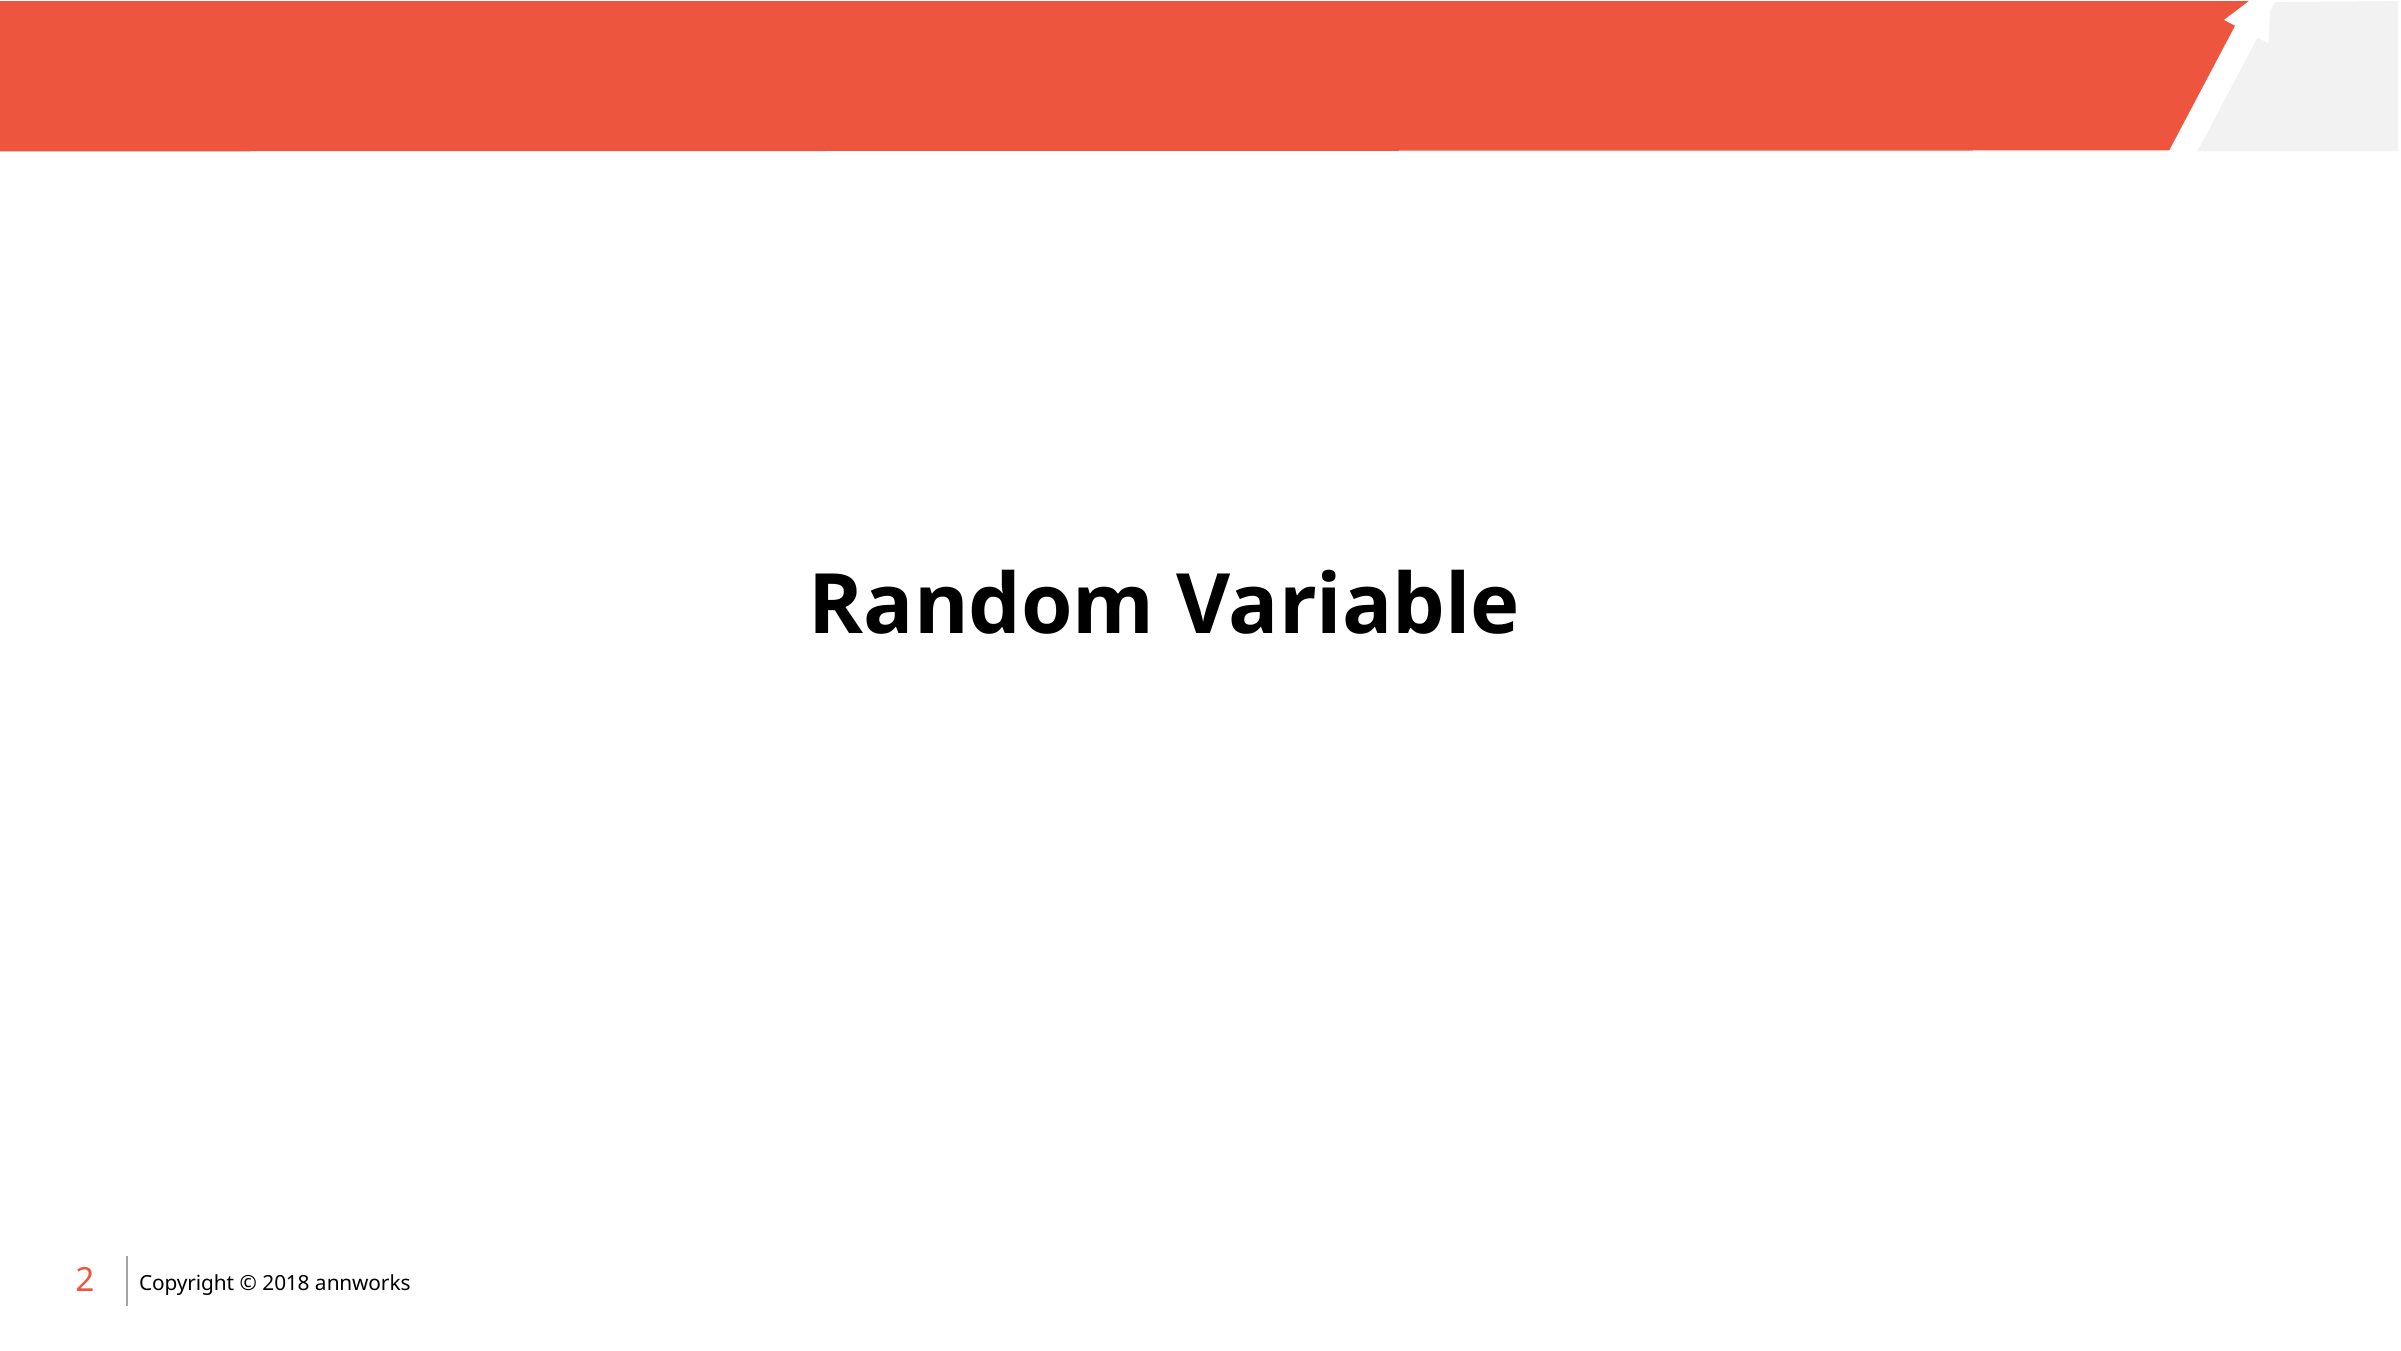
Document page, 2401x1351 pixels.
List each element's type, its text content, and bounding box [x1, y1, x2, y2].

slide_number 2 [75, 1260, 117, 1302]
text_box Random Variable [219, 543, 2110, 658]
